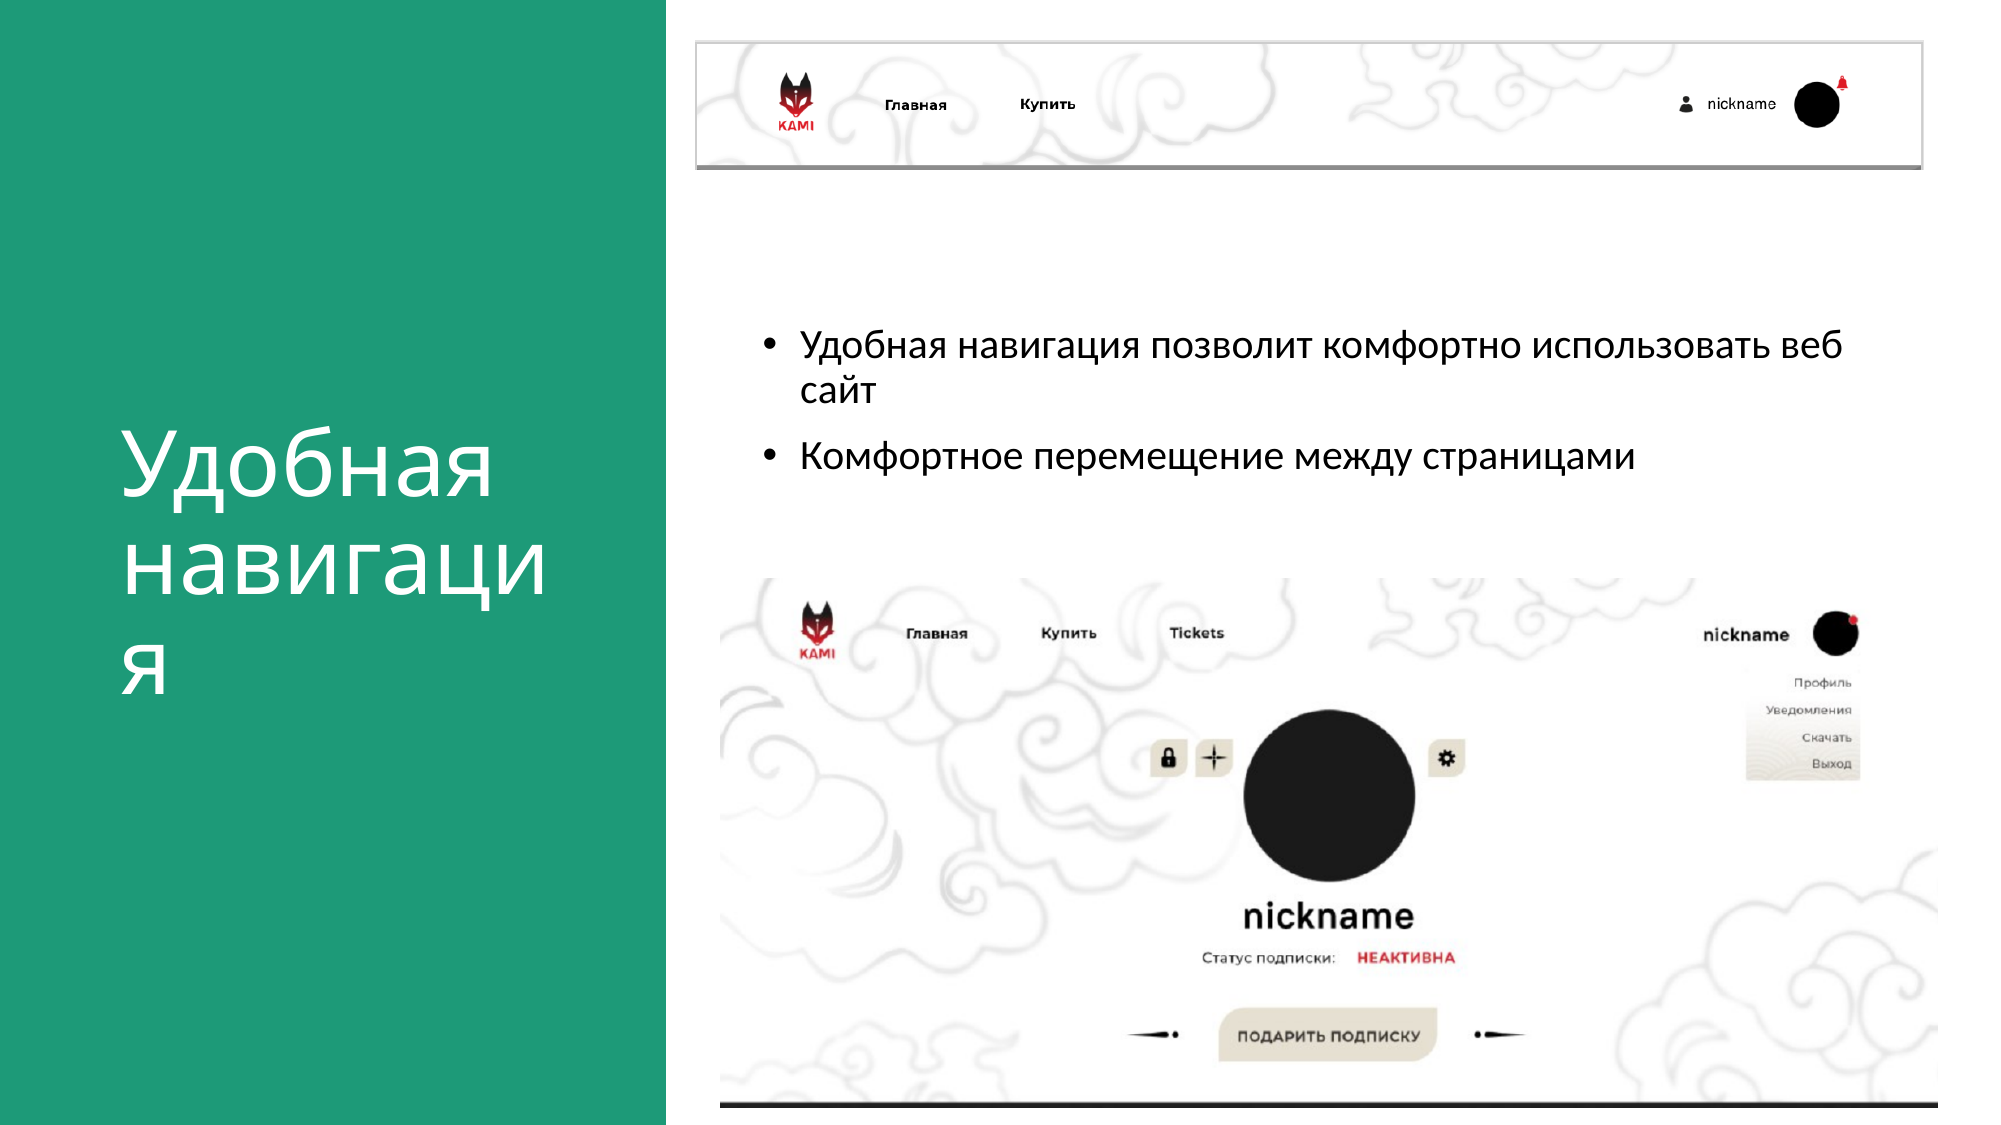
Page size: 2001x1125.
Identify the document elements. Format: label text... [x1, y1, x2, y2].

picture [695, 40, 1924, 170]
title Удобная навигация [105, 104, 614, 1026]
list Удобная навигация позволит комфортно использовать веб сайт Комфортное перемещение между страницами [747, 201, 1872, 578]
text_box [0, 0, 667, 1125]
picture [720, 578, 1938, 1108]
